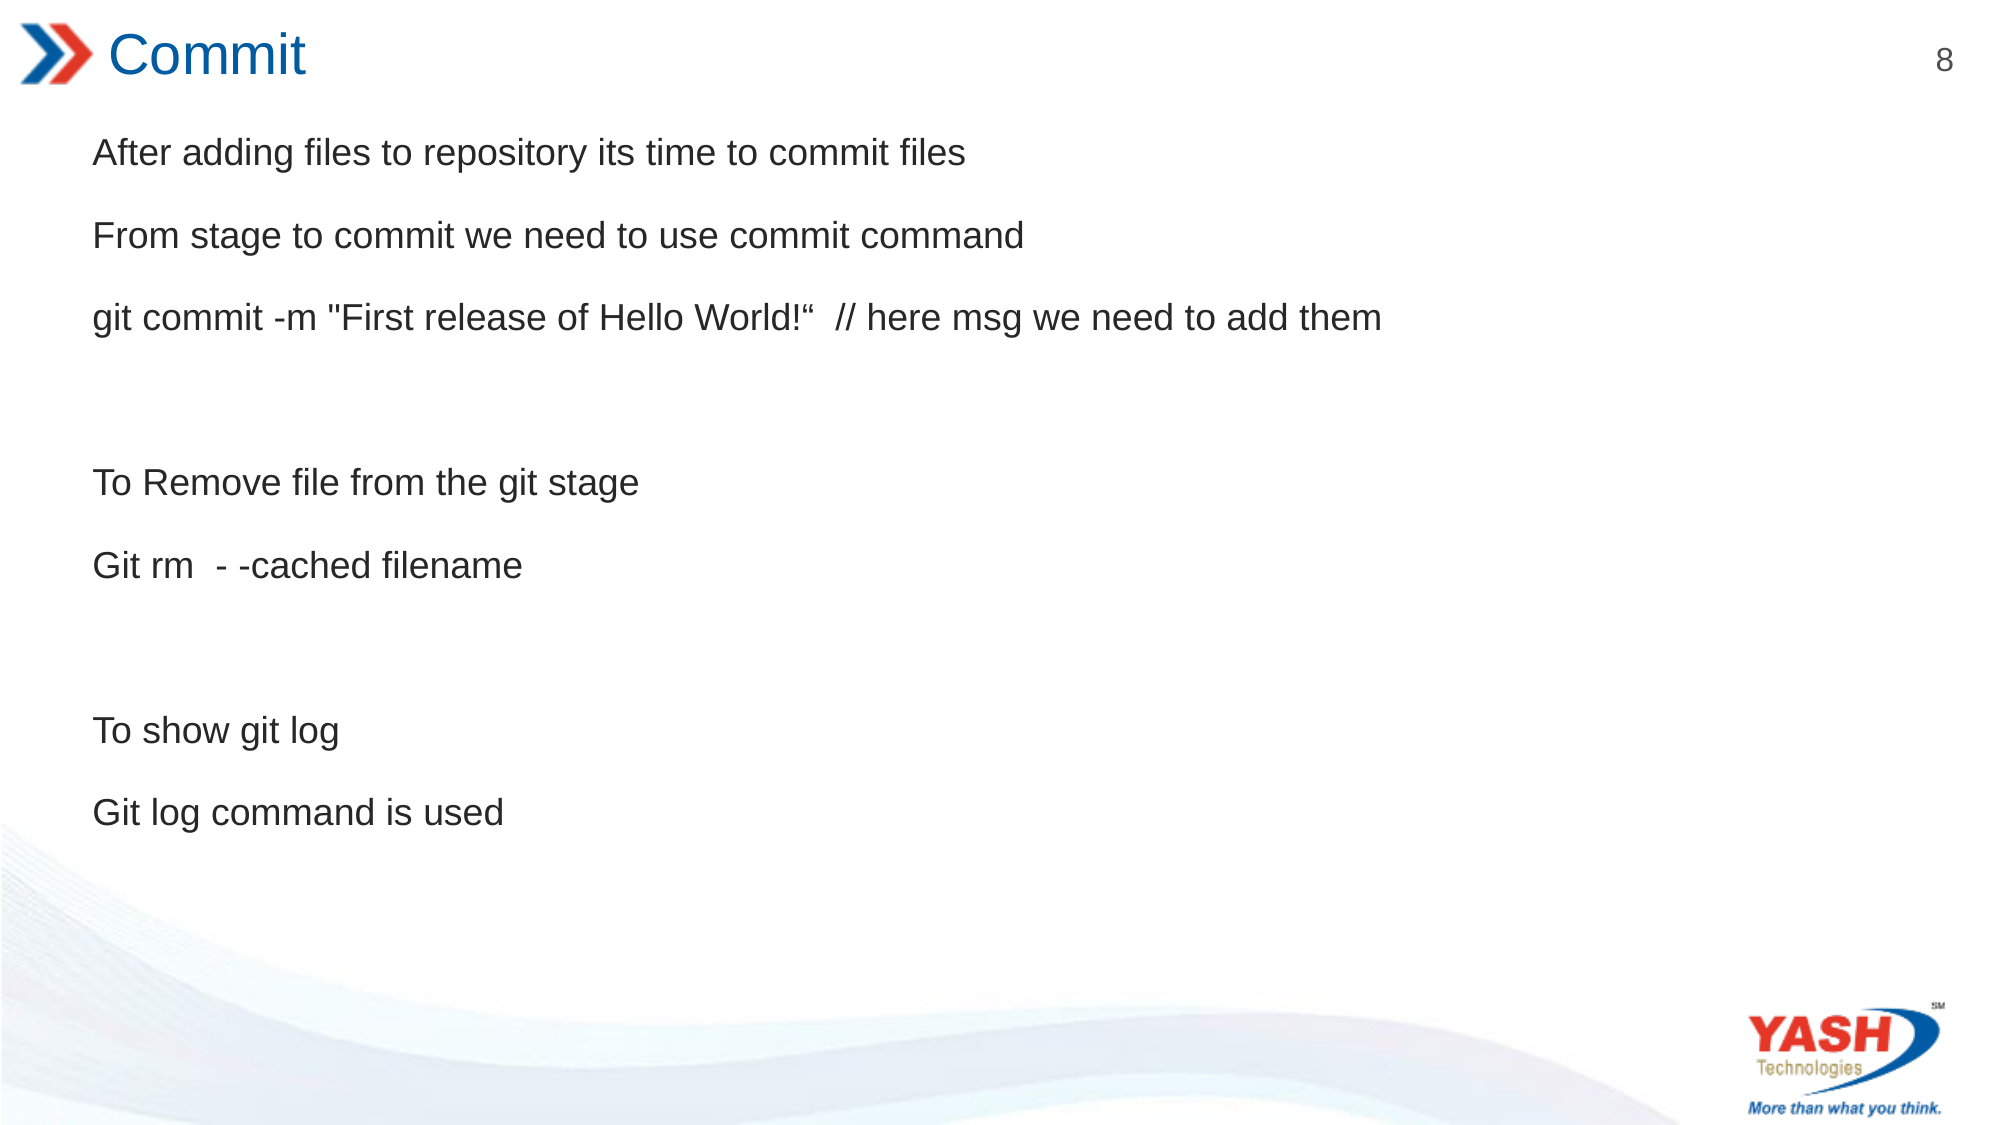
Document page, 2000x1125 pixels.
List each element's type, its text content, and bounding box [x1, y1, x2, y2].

picture [17, 22, 93, 85]
title Commit [93, 9, 1893, 94]
list After adding files to repository its time to commit files From stage to commit we need to use commit command git commit -m "First release of Hello World!“ // here msg we need to add them To Remove file from the git stage Git rm - -cached filename To show git log Git log command is used [77, 120, 1924, 914]
picture [1, 93, 2000, 1125]
